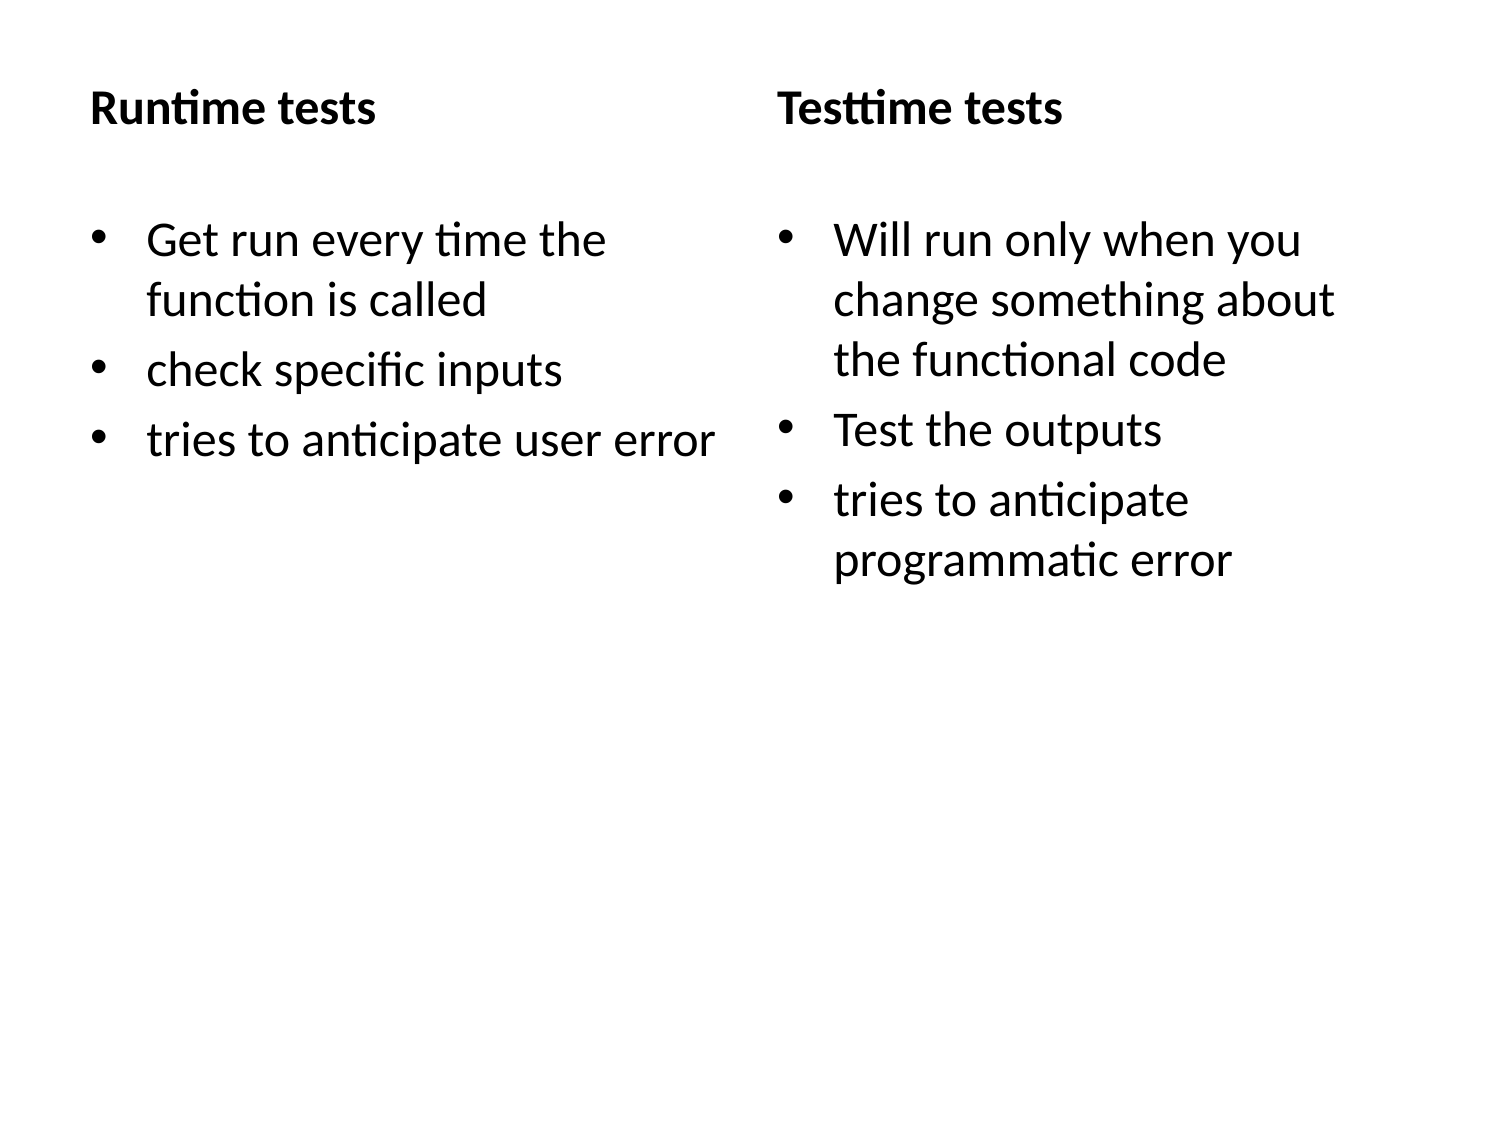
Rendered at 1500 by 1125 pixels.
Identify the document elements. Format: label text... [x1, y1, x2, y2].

list Testtime tests [761, 37, 1425, 143]
list Get run every time the function is called check specific inputs tries to anticipate user error [75, 199, 738, 1005]
list Will run only when you change something about the functional code Test the outputs tries to anticipate programmatic error [761, 199, 1425, 1005]
list Runtime tests [75, 37, 738, 143]
